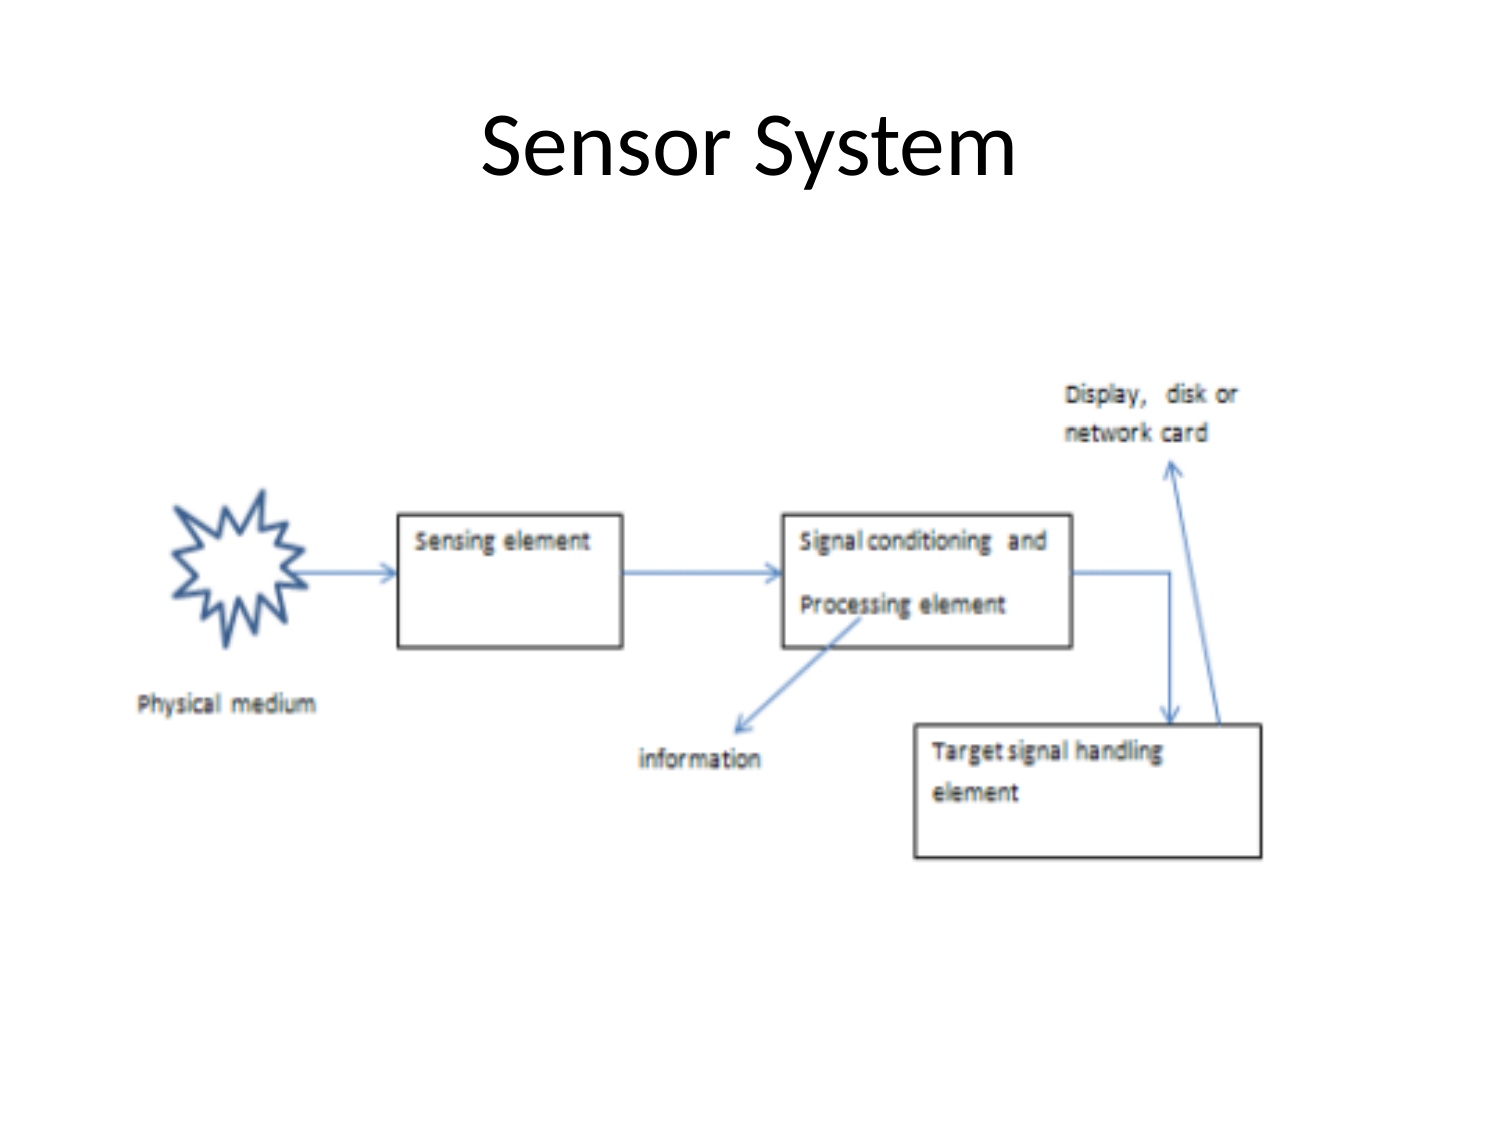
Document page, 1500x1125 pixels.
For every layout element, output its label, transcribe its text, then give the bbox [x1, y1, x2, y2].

picture [70, 351, 1441, 907]
title Sensor System [75, 45, 1425, 233]
